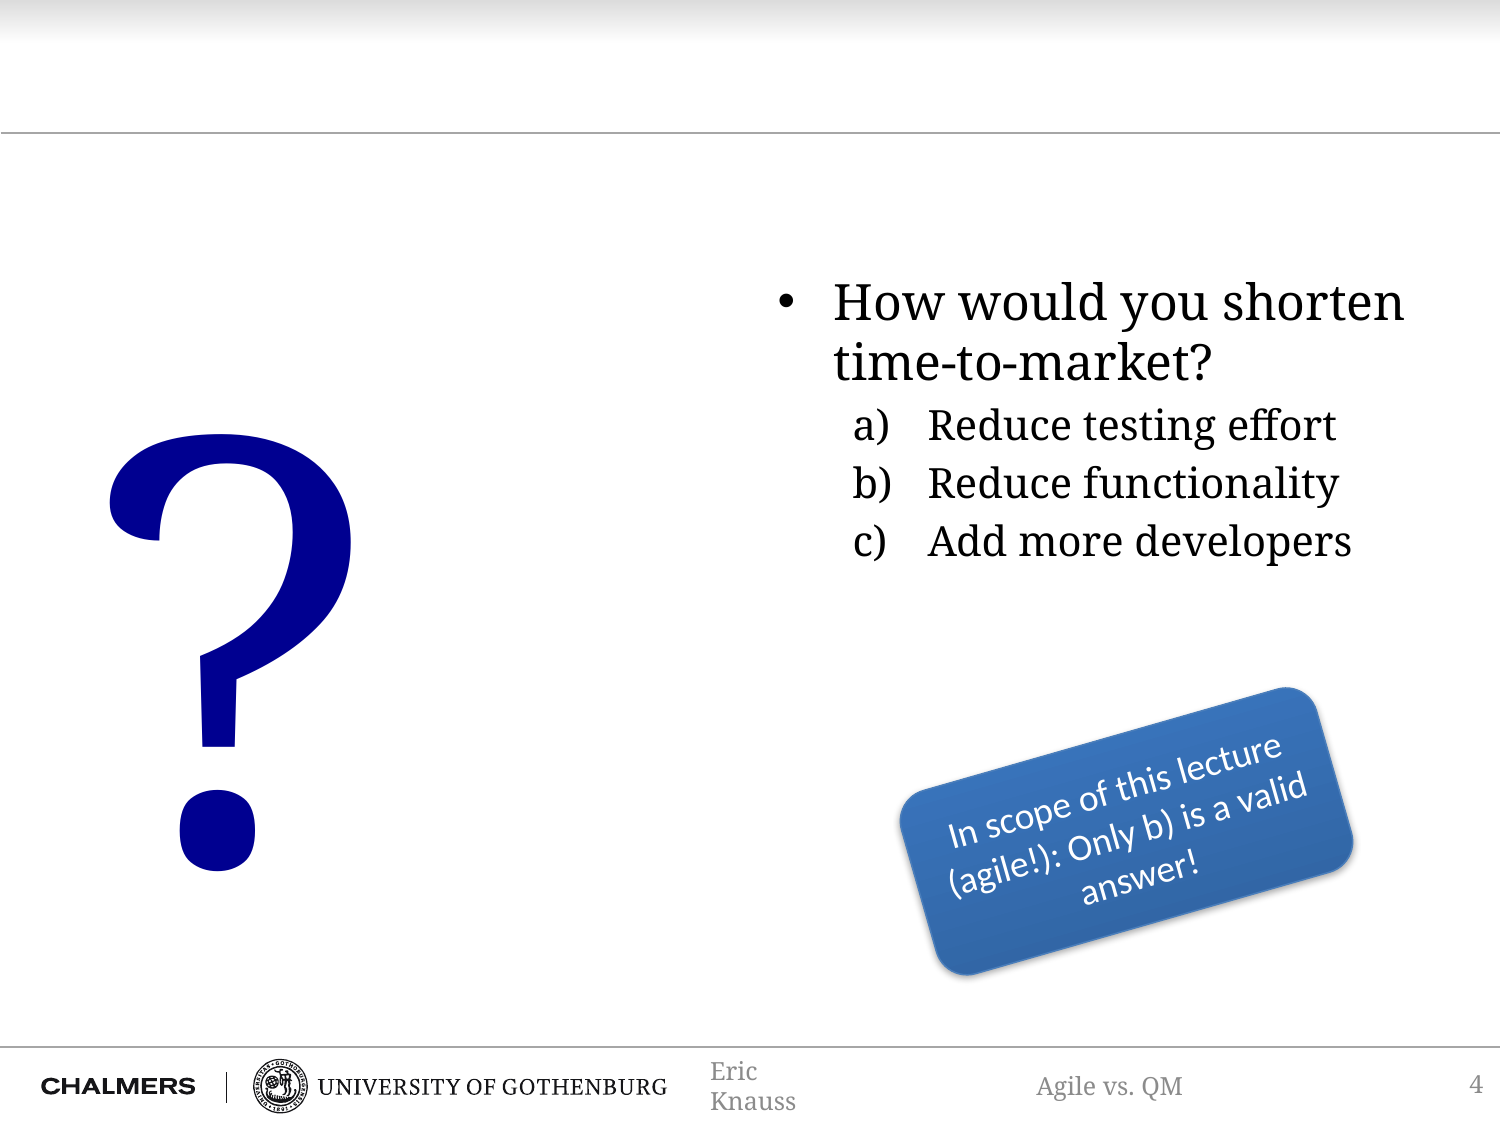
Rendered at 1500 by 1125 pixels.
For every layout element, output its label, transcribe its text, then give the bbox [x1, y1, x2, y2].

slide_number 4 [1360, 1055, 1499, 1116]
footer Agile vs. QM [872, 1055, 1348, 1116]
text_box In scope of this lecture (agile!): Only b) is a valid answer! [899, 687, 1354, 976]
list How would you shorten time-to-market? Reduce testing effort Reduce functionality Add more developers [762, 262, 1425, 1005]
slide_number Eric Knauss [695, 1055, 861, 1116]
list ? [75, 262, 738, 1005]
